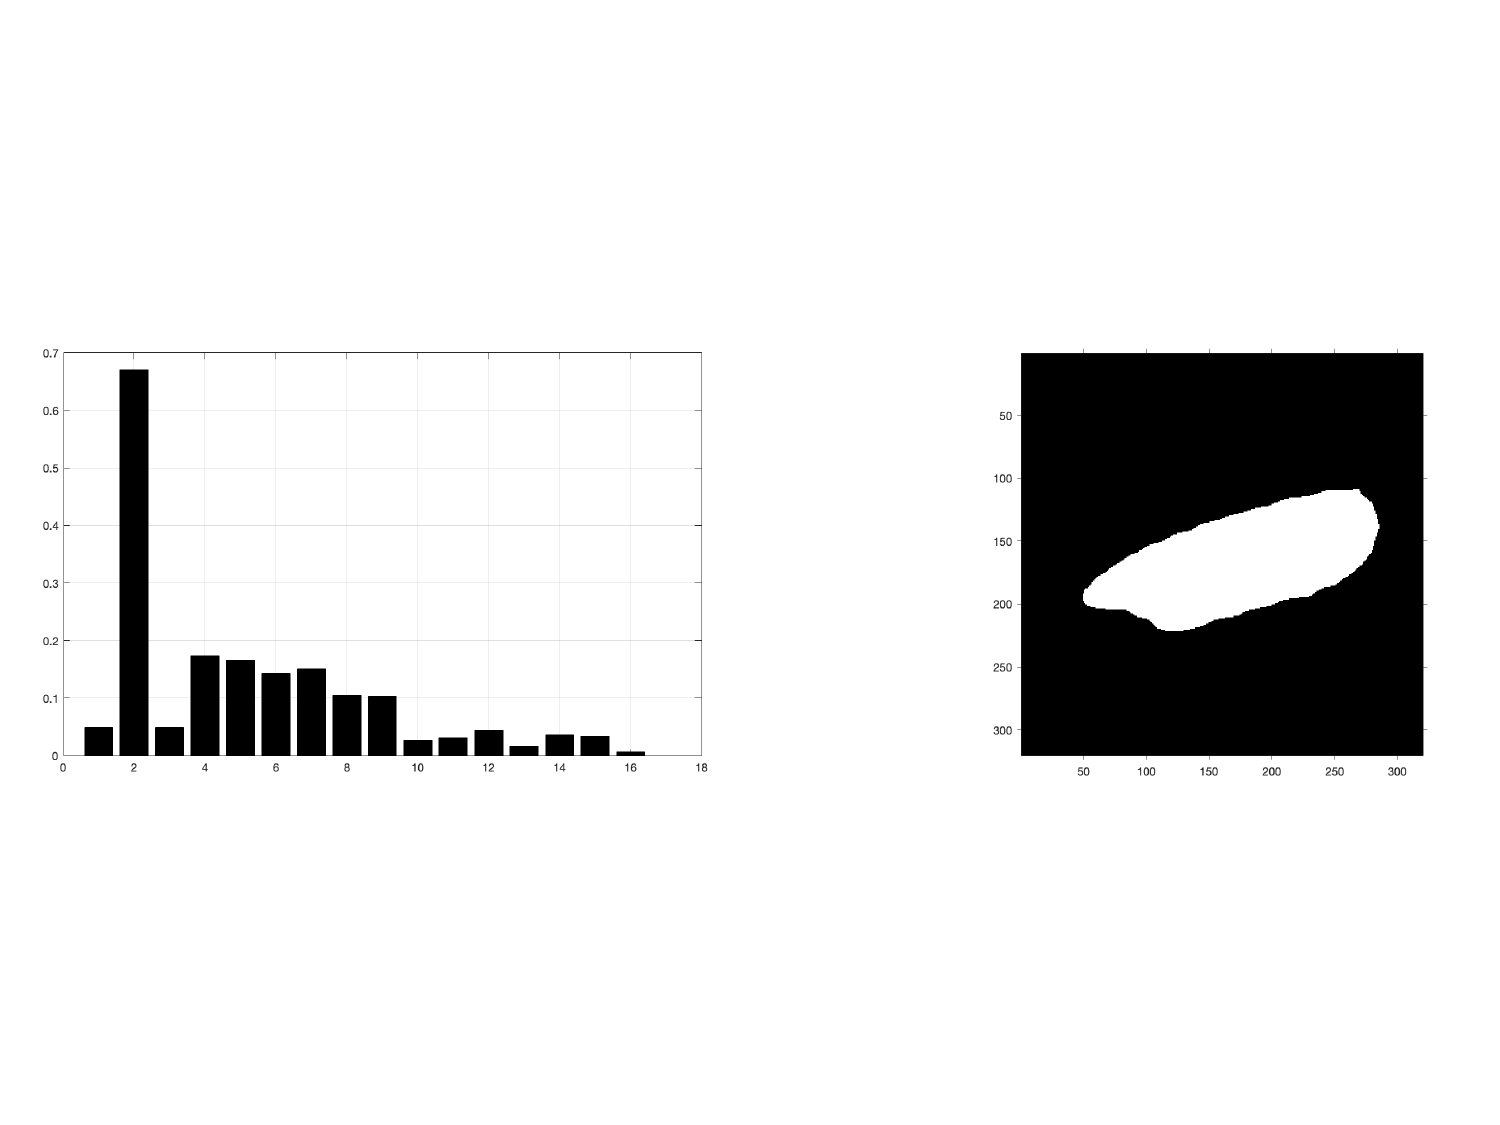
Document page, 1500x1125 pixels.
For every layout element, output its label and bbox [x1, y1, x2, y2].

picture [0, 319, 1500, 806]
